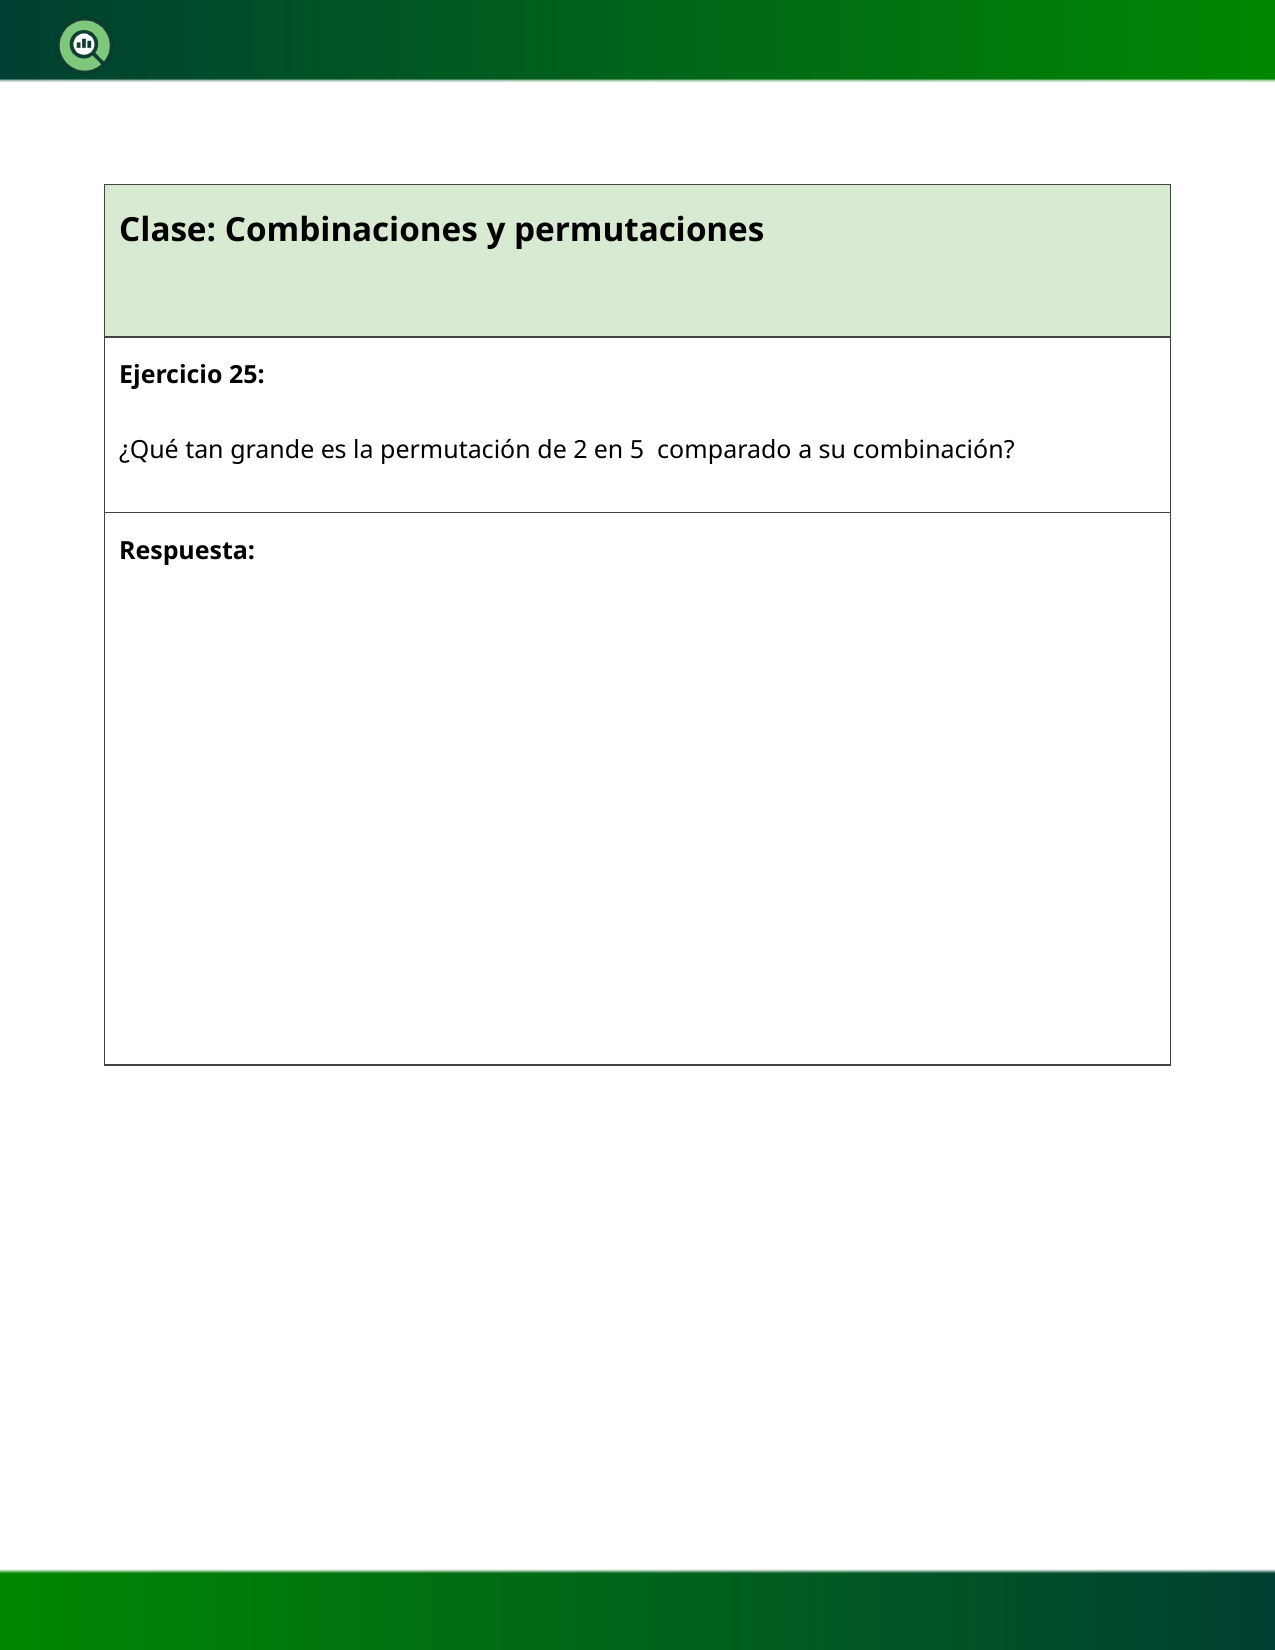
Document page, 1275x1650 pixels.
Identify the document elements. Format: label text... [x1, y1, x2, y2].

table_header Clase: Combinaciones y permutaciones [105, 185, 1170, 336]
table_cell Respuesta: [105, 513, 1170, 1064]
picture [0, 0, 1275, 1650]
table_cell Ejercicio 25: ¿Qué tan grande es la permutación de 2 en 5 comparado a su combinación? [105, 338, 1170, 512]
